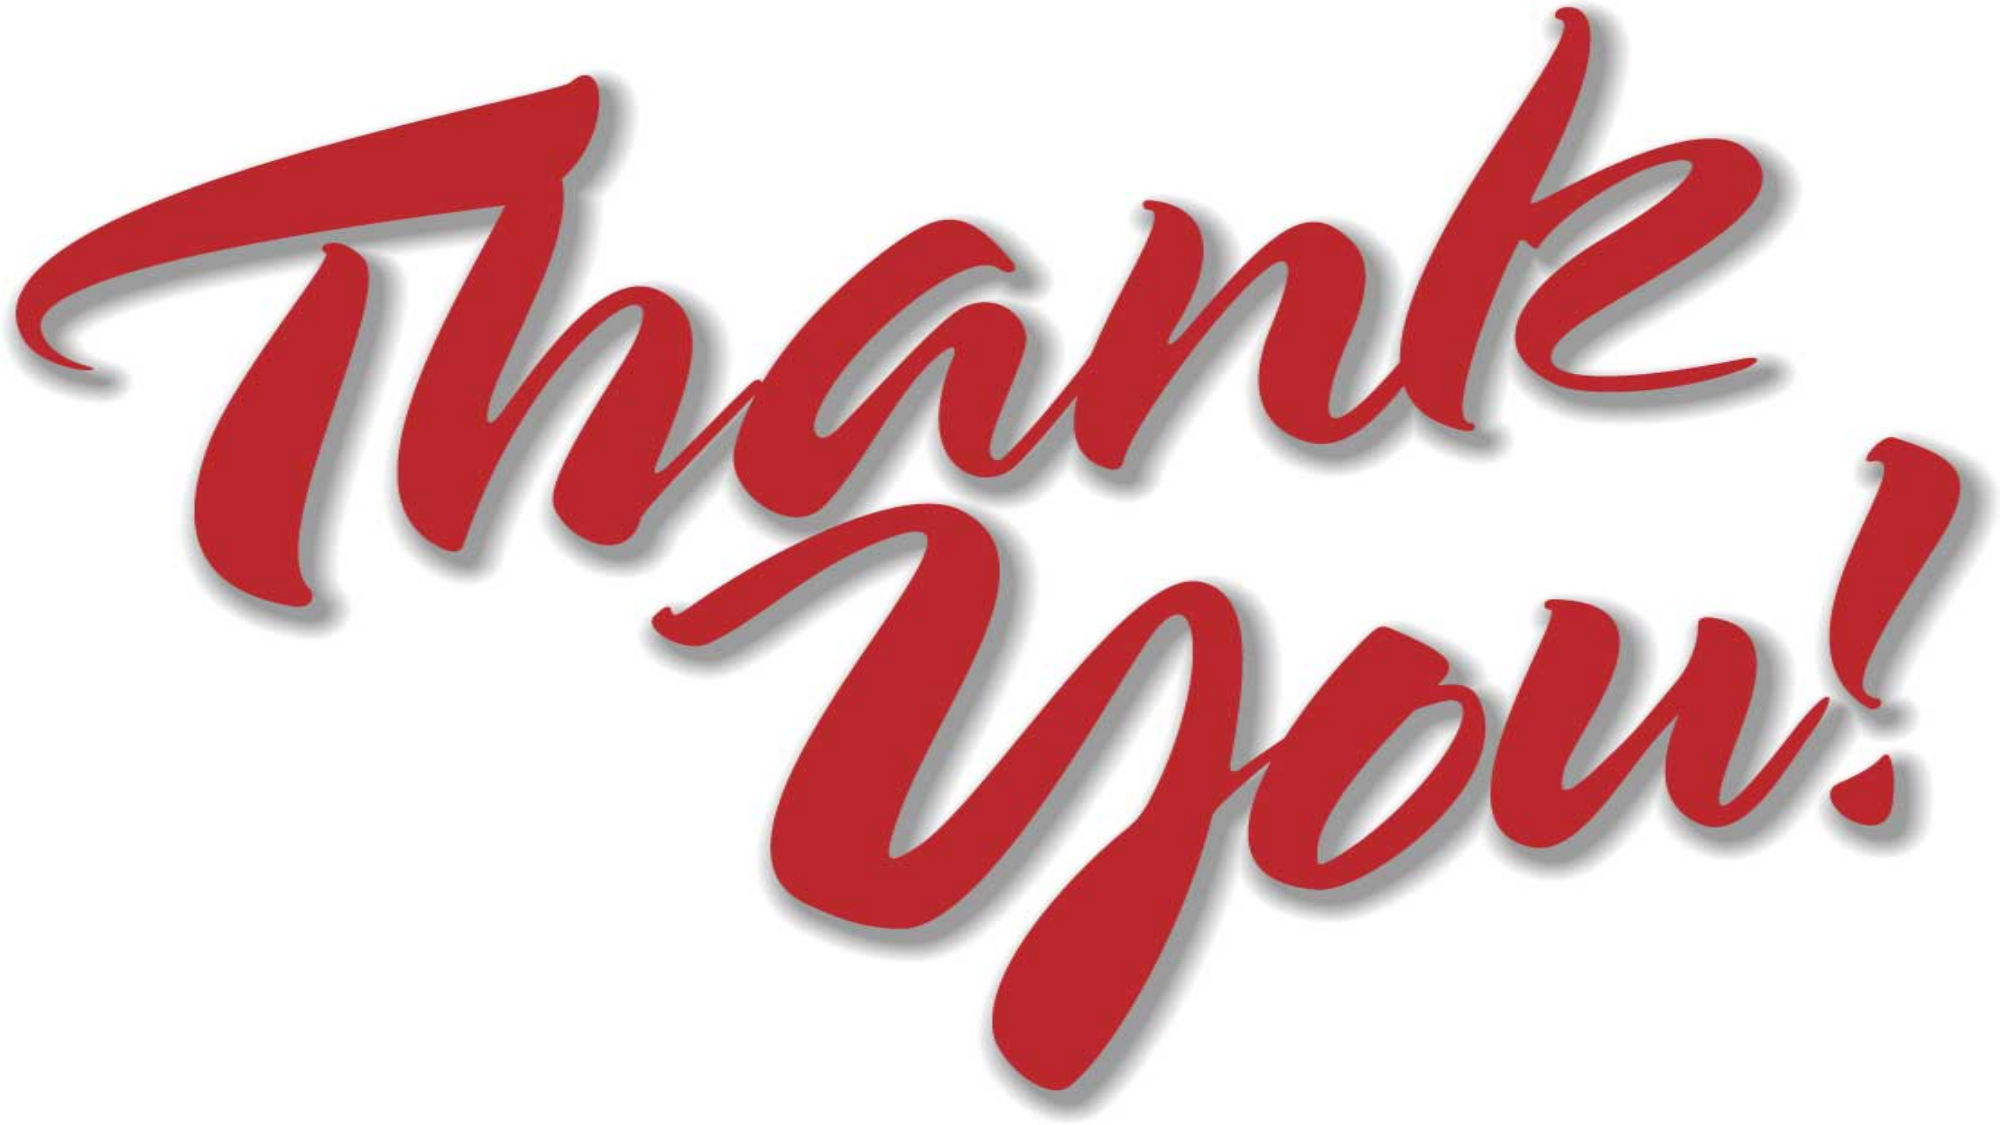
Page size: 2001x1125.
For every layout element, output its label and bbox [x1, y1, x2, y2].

list [0, 0, 2000, 1125]
